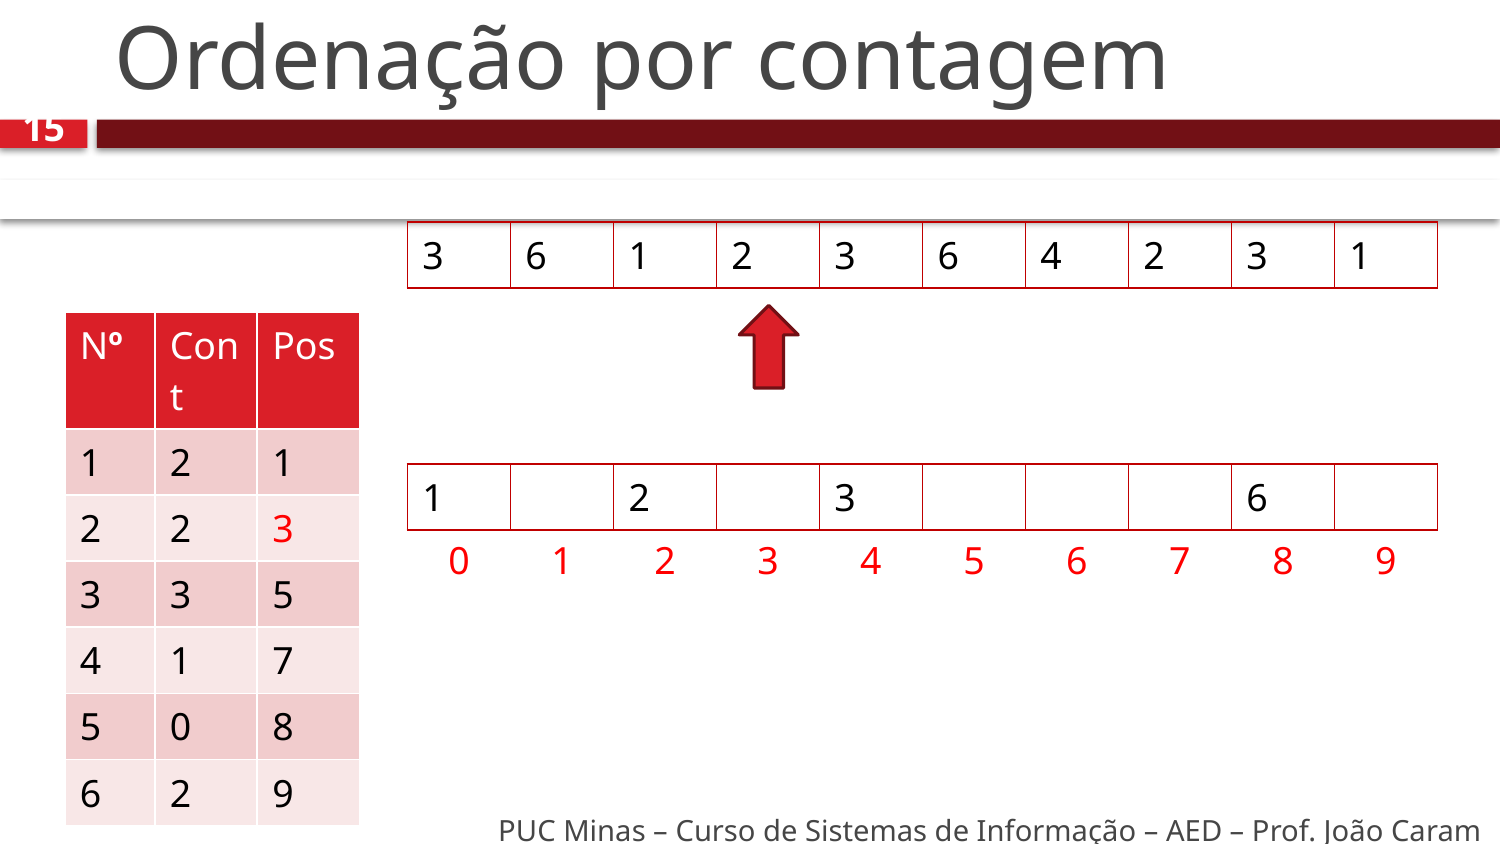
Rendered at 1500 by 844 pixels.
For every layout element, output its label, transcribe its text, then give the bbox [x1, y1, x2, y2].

table_header 1 [1335, 223, 1437, 287]
table_header 3 [408, 223, 510, 287]
table_header 4 [1026, 223, 1128, 287]
table_cell 2 [66, 496, 154, 560]
table_header [1026, 465, 1128, 527]
table_header 3 [1232, 223, 1334, 287]
table_header Pos [258, 313, 359, 428]
table_cell 5 [66, 694, 154, 759]
table_header [1129, 465, 1231, 527]
table_header 3 [820, 223, 922, 287]
table_header 8 [1231, 527, 1334, 593]
table_header 2 [717, 223, 819, 287]
table_header 2 [614, 465, 716, 527]
text_box [737, 304, 800, 390]
table_cell 1 [156, 628, 256, 693]
table_header [717, 465, 819, 527]
table_cell 8 [258, 694, 359, 759]
table_header 1 [614, 223, 716, 287]
table_header 2 [614, 527, 717, 593]
table_cell 5 [258, 562, 359, 626]
table_header 0 [408, 527, 511, 593]
table_cell 3 [156, 562, 256, 626]
table_cell 1 [66, 430, 154, 494]
table_cell 4 [66, 628, 154, 693]
title Ordenação por contagem [99, 19, 1483, 115]
table_header 6 [1232, 465, 1334, 527]
table_cell 1 [258, 430, 359, 494]
table_cell 2 [156, 496, 256, 560]
table_cell 6 [66, 760, 154, 825]
table_header 6 [923, 223, 1025, 287]
table_cell 0 [156, 694, 256, 759]
table_cell 7 [258, 628, 359, 693]
table_cell 3 [258, 496, 359, 560]
table_cell 9 [258, 760, 359, 825]
table_header 6 [1025, 527, 1128, 593]
footer PUC Minas – Curso de Sistemas de Informação – AED – Prof. João Caram [159, 807, 1497, 844]
table_header [511, 465, 613, 527]
table_header 3 [717, 527, 820, 593]
table_header 9 [1334, 527, 1437, 593]
table_header 7 [1128, 527, 1231, 593]
table_header [923, 465, 1025, 527]
table_header 4 [820, 527, 923, 593]
table_header 1 [511, 527, 614, 593]
table_cell 3 [66, 562, 154, 626]
table_header 5 [923, 527, 1025, 593]
table_header 1 [408, 465, 510, 527]
table_cell 2 [156, 430, 256, 494]
table_header Cont [156, 313, 256, 428]
table_cell 2 [156, 760, 256, 825]
table_header 6 [511, 223, 613, 287]
table_header Nº [66, 313, 154, 428]
table_header 2 [1129, 223, 1231, 287]
table_header 3 [820, 465, 922, 527]
table_header [1335, 465, 1437, 527]
slide_number 15 [0, 114, 88, 145]
